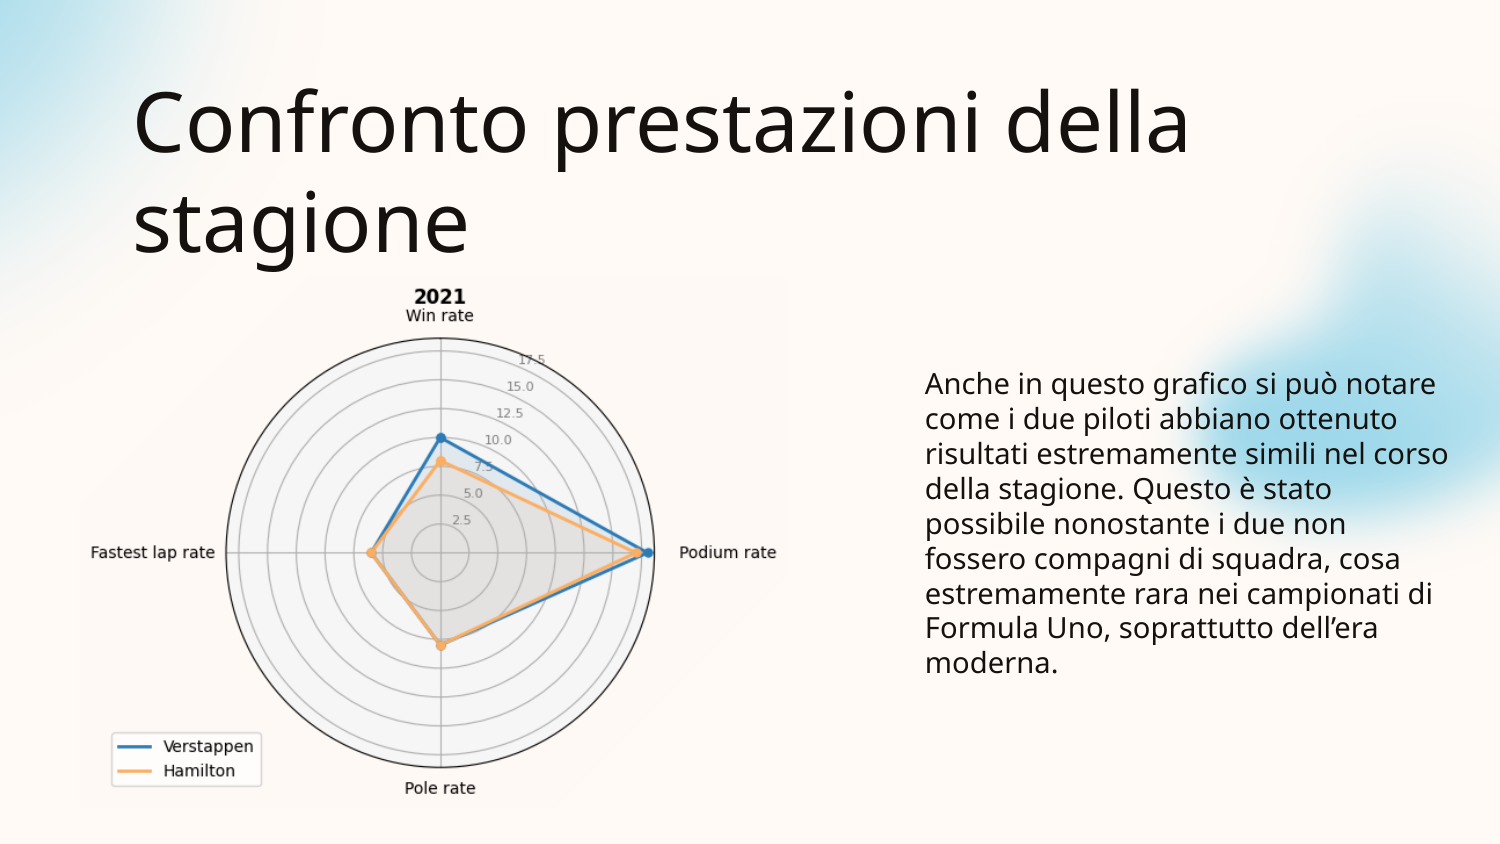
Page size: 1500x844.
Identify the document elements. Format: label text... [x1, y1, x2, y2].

subtitle Anche in questo grafico si può notare come i due piloti abbiano ottenuto risultati estremamente simili nel corso della stagione. Questo è stato possibile nonostante i due non fossero compagni di squadra, cosa estremamente rara nei campionati di Formula Uno, soprattutto dell’era moderna. [834, 350, 1468, 693]
picture [0, 0, 788, 809]
picture [963, 0, 1500, 844]
text_box Confronto prestazioni della stagione [117, 53, 1383, 146]
